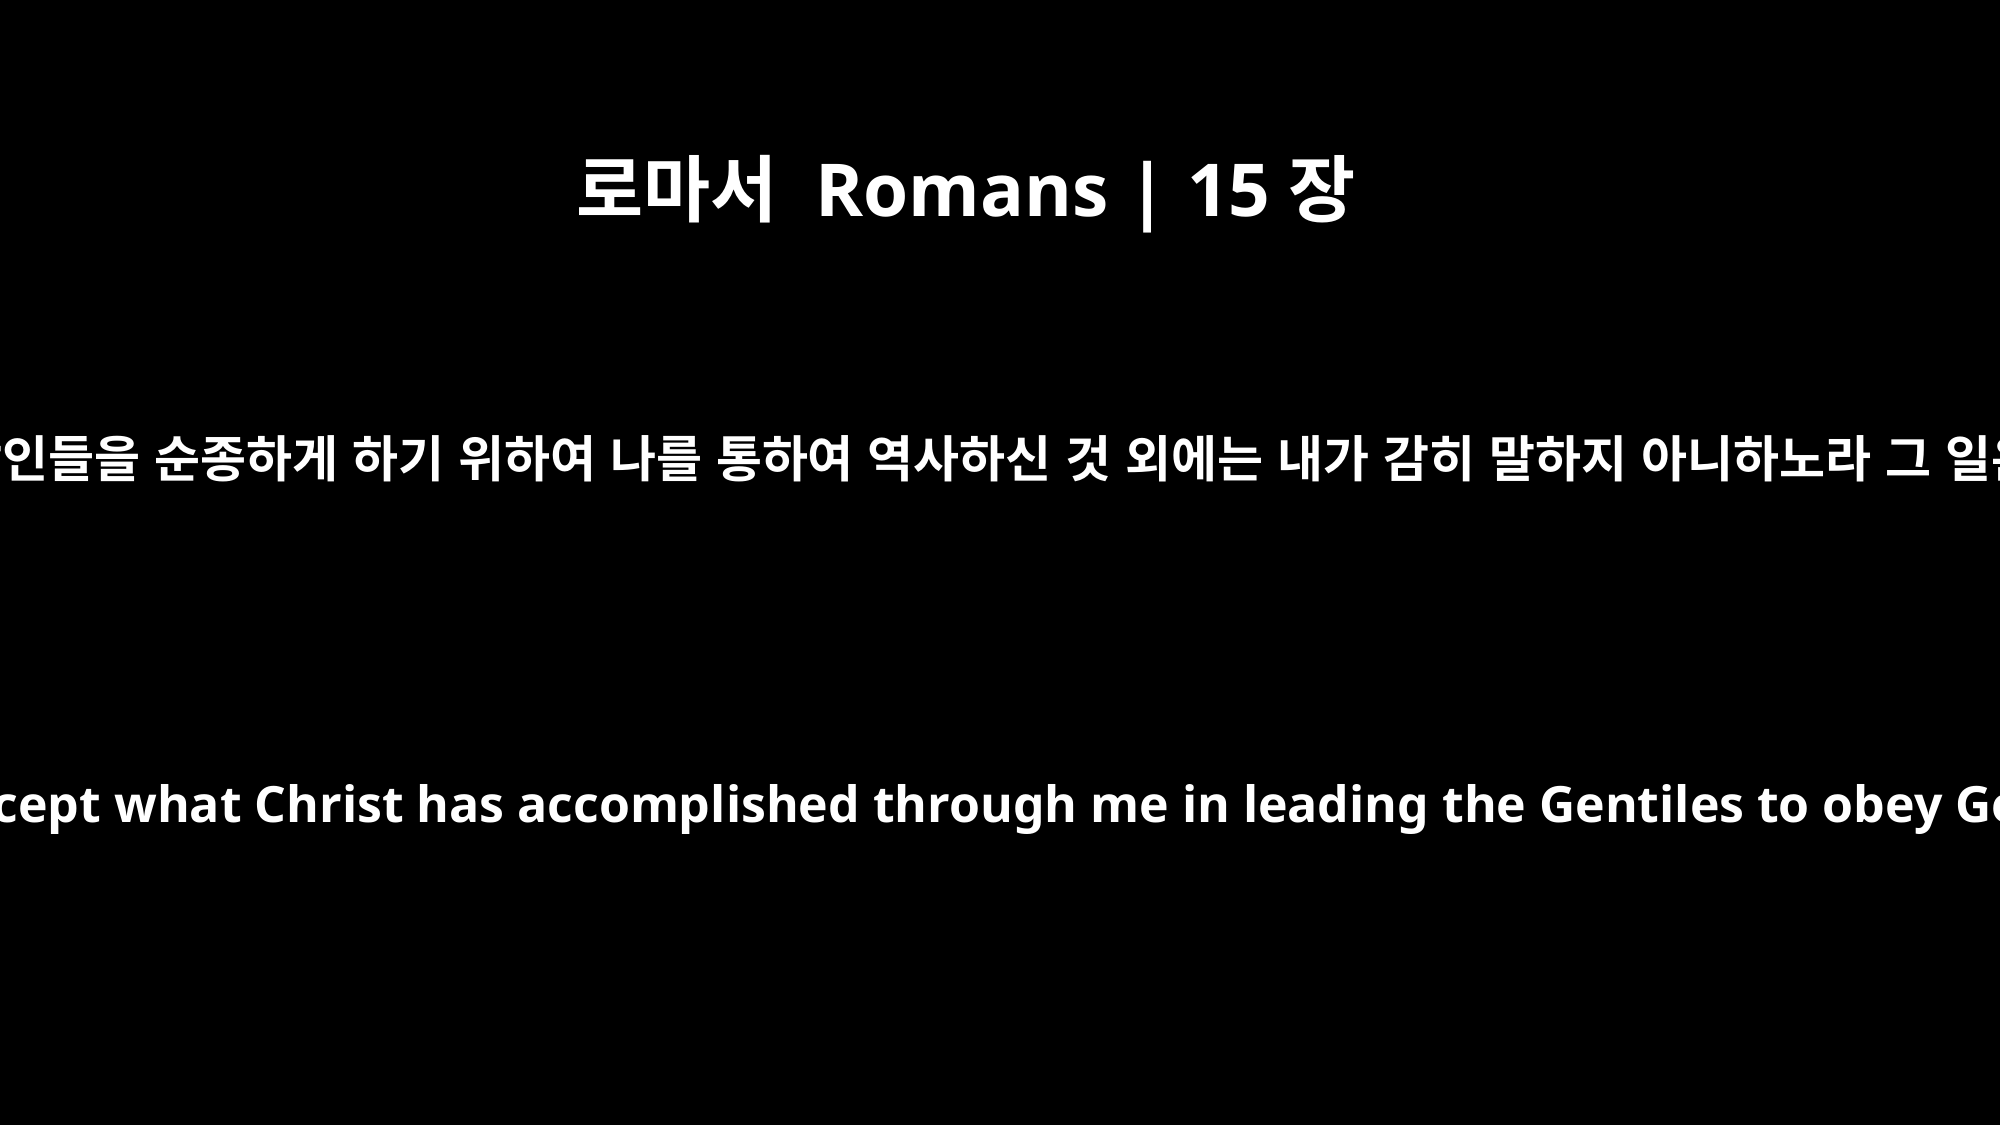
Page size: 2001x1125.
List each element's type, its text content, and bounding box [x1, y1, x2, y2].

text_box 18 그리스도께서 이방인들을 순종하게 하기 위하여 나를 통하여 역사하신 것 외에는 내가 감히 말하지 아니하노라 그 일은 말과 행위로 [0, 359, 2000, 495]
text_box I will not venture to speak of anything except what Christ has accomplished through me in leading the Gentiles to obey God by what I have said and done -- [0, 764, 2000, 840]
text_box 로마서 Romans | 15장 [561, 136, 1371, 239]
